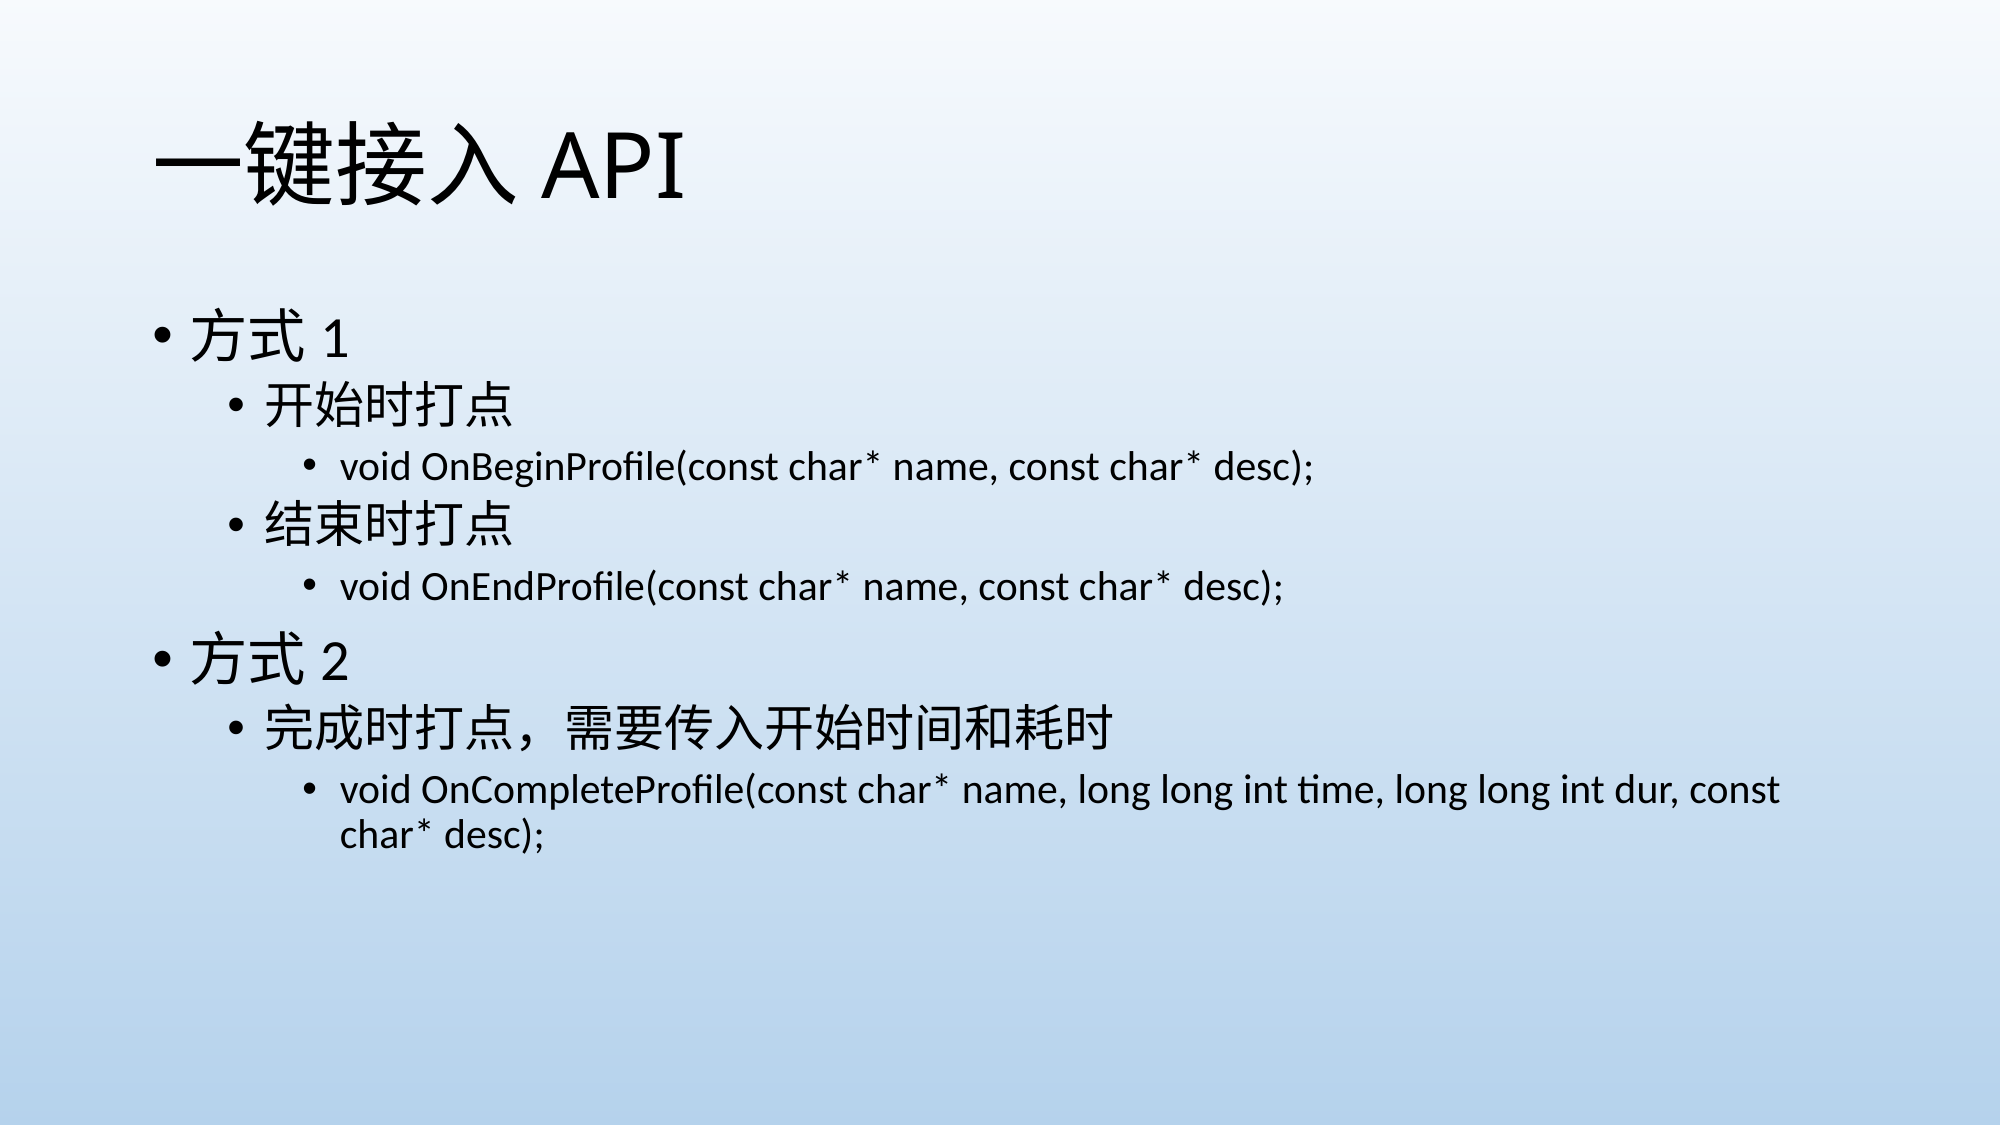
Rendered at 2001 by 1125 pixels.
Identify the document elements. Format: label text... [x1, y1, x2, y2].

text_box 方式1 开始时打点 void OnBeginProfile(const char* name, const char* desc); 结束时打点 void OnEndProfile(const char* name, const char* desc); 方式2 完成时打点，需要传入开始时间和耗时 void OnCompleteProfile(const char* name, long long int time, long long int dur, const char* desc); [137, 299, 1863, 1014]
text_box 一键接入API [137, 59, 1863, 278]
